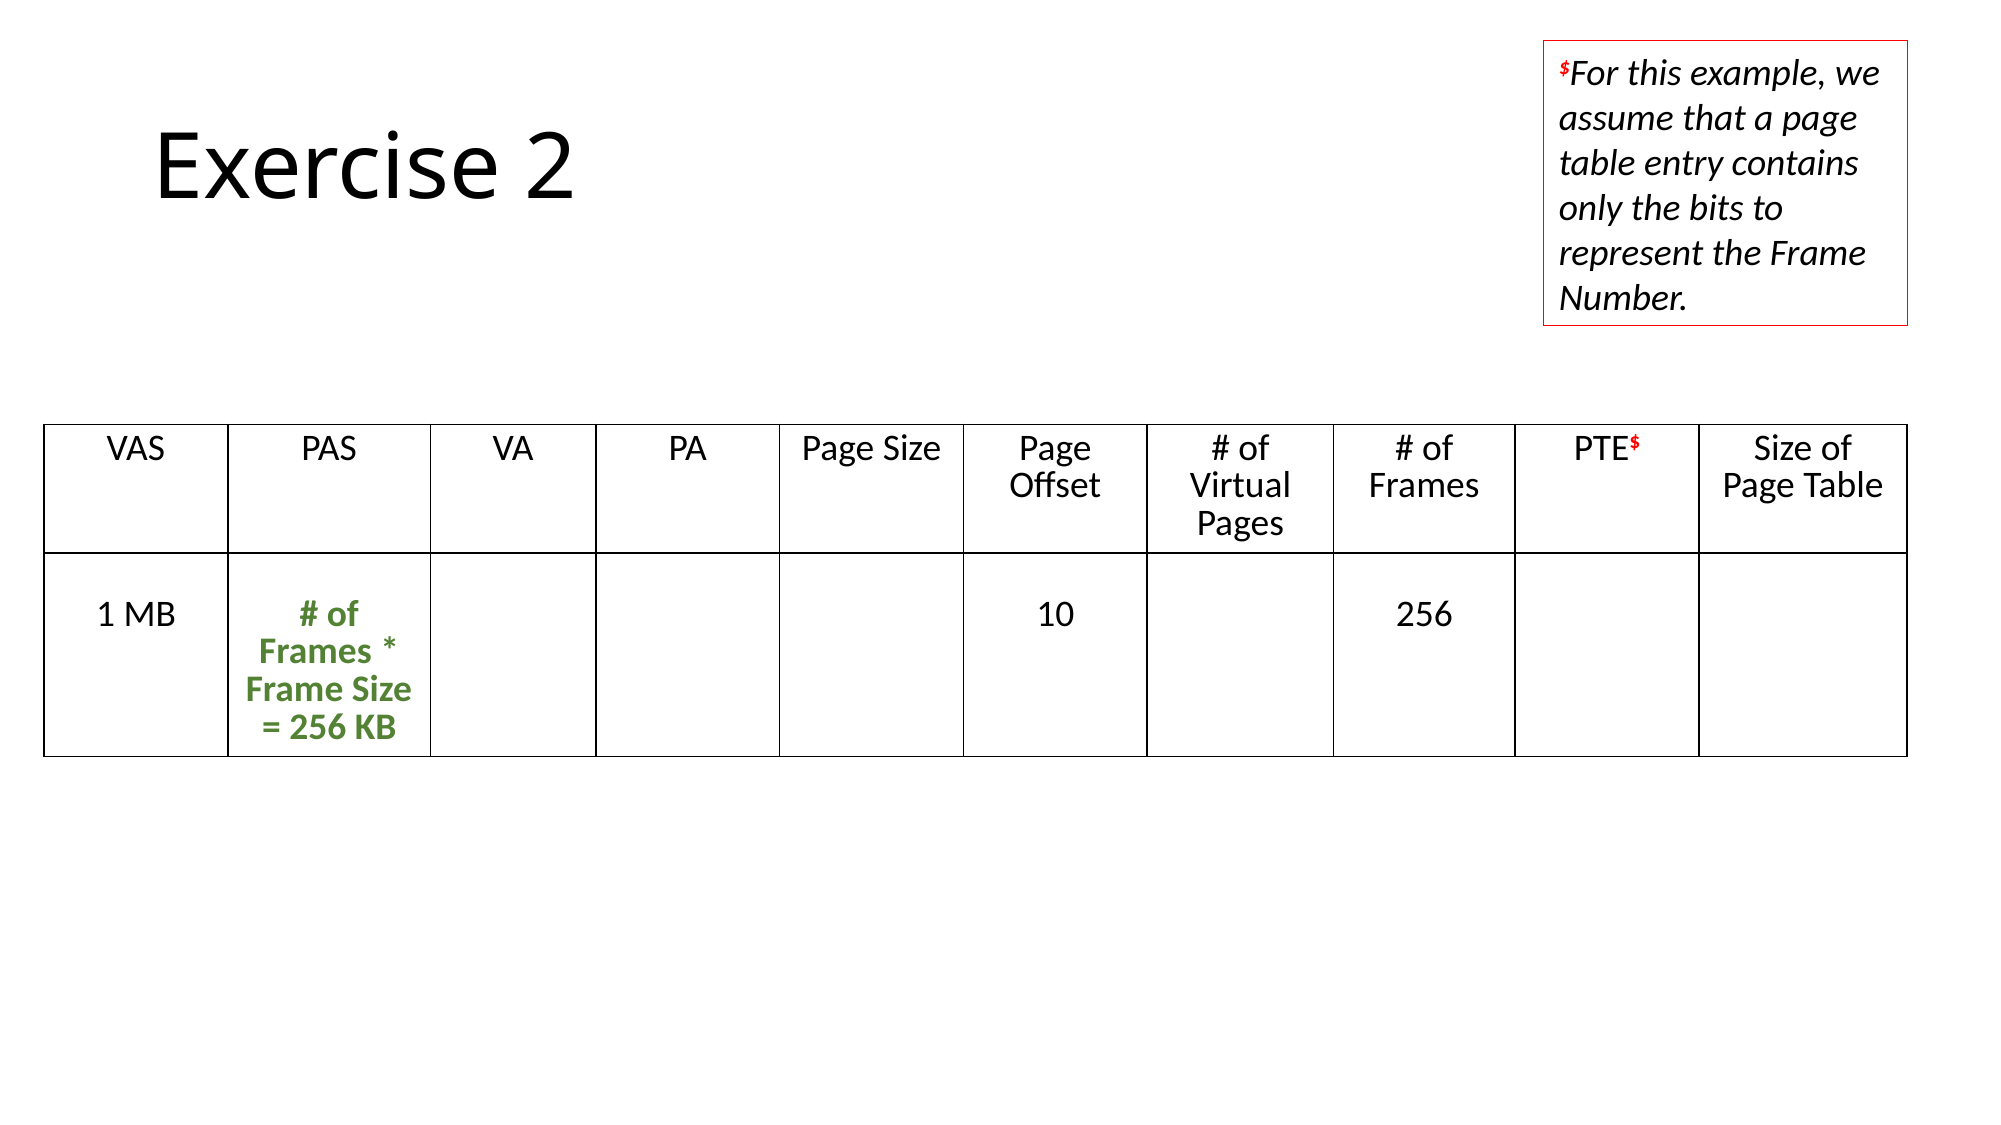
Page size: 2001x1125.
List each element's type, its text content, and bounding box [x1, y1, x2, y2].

text_box $For this example, we assume that a page table entry contains only the bits to represent the Frame Number. [1543, 40, 1908, 326]
title Exercise 2 [137, 59, 1543, 278]
